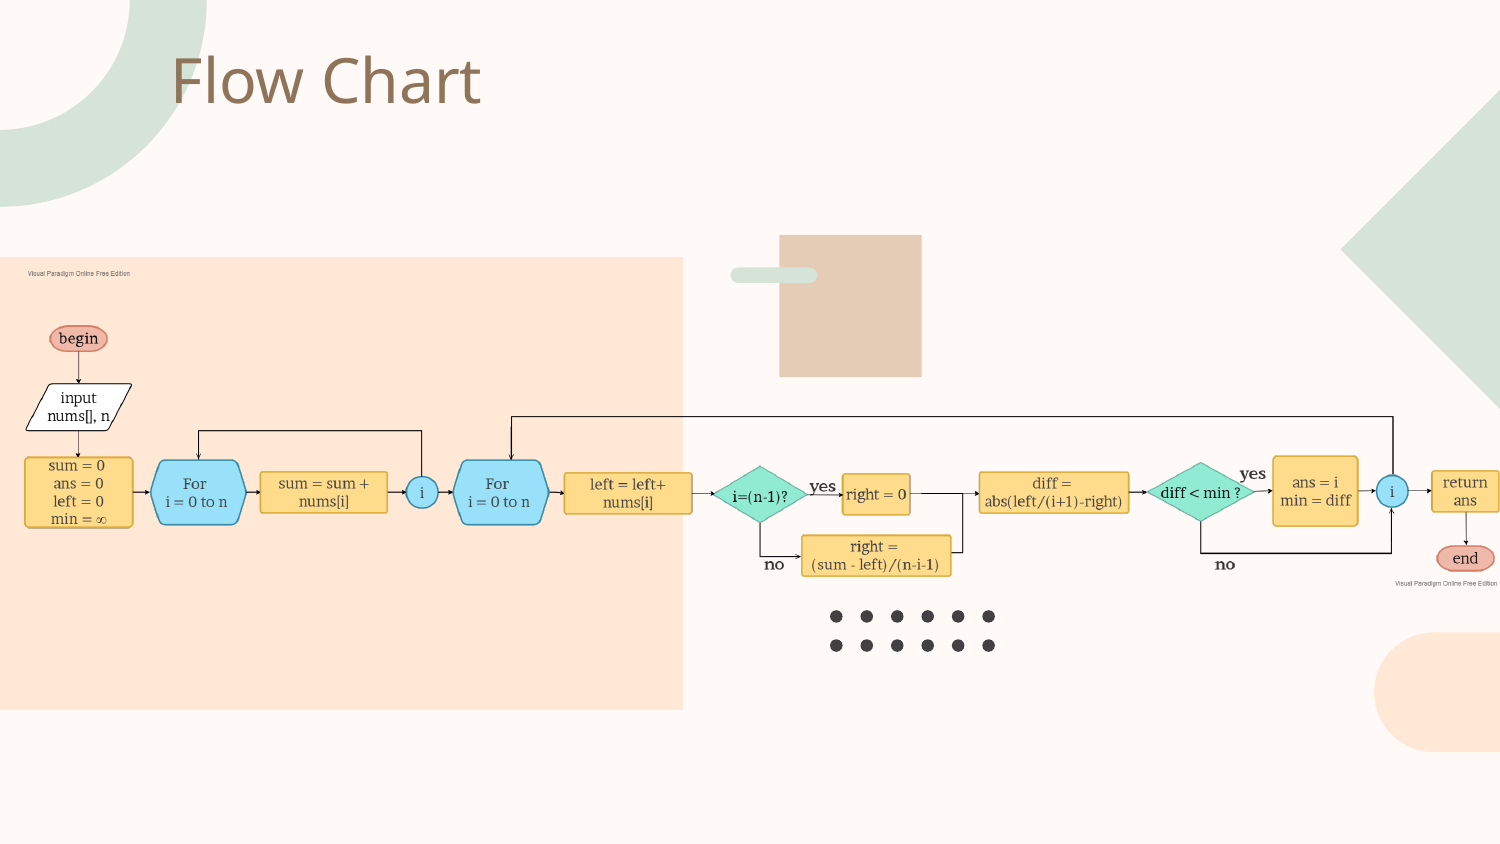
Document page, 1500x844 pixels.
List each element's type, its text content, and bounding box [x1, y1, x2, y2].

title Flow Chart [155, 23, 709, 134]
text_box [730, 234, 922, 265]
picture [24, 267, 1500, 588]
